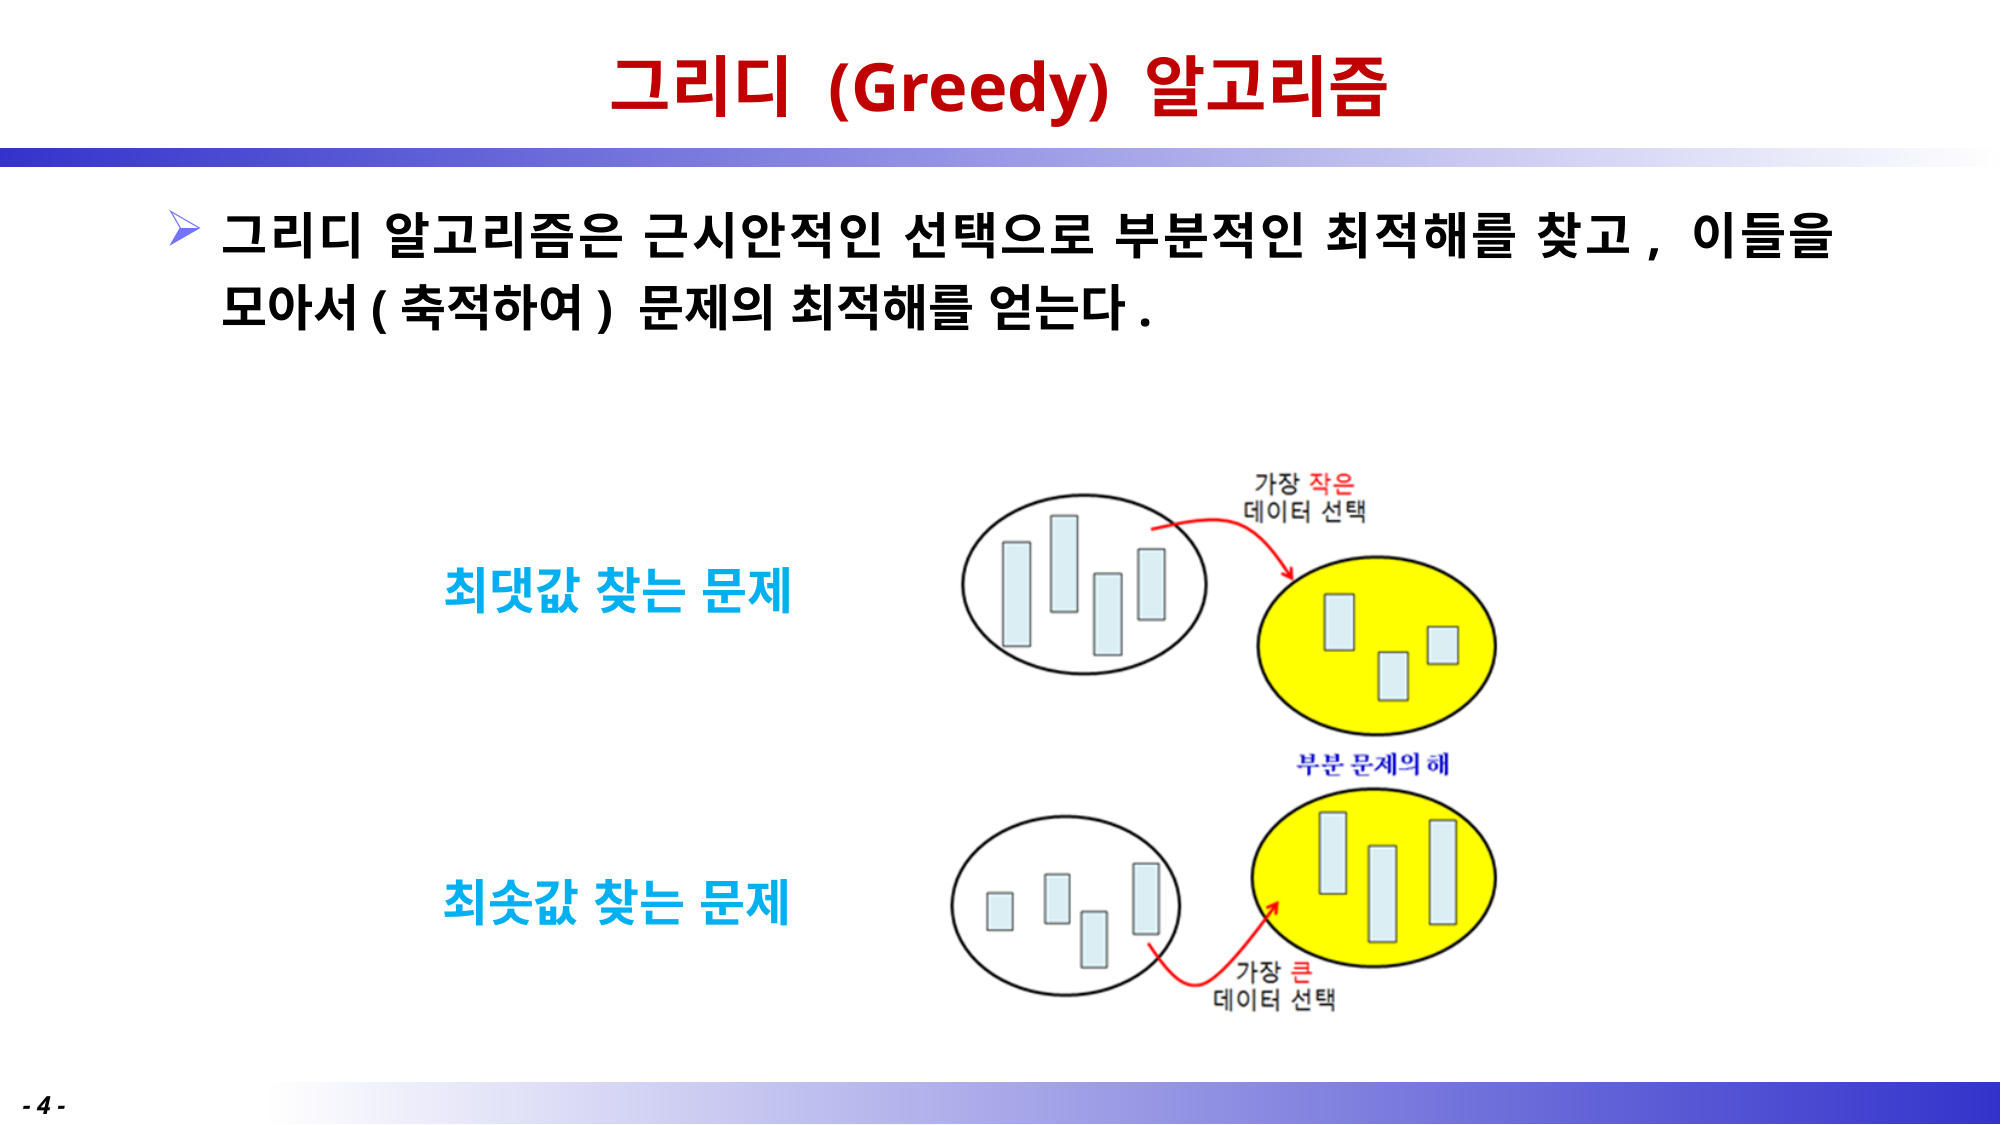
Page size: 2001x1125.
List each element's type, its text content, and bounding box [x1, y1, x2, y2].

list 그리디 알고리즘은 근시안적인 선택으로 부분적인 최적해를 찾고, 이들을 모아서(축적하여) 문제의 최적해를 얻는다. [150, 184, 1850, 1082]
picture [927, 455, 1542, 1057]
title 그리디 (Greedy) 알고리즘 [150, 7, 1850, 163]
text_box 최댓값 찾는 문제 [428, 552, 922, 628]
text_box 최솟값 찾는 문제 [427, 864, 922, 940]
slide_number - 4 - [7, 1082, 150, 1118]
